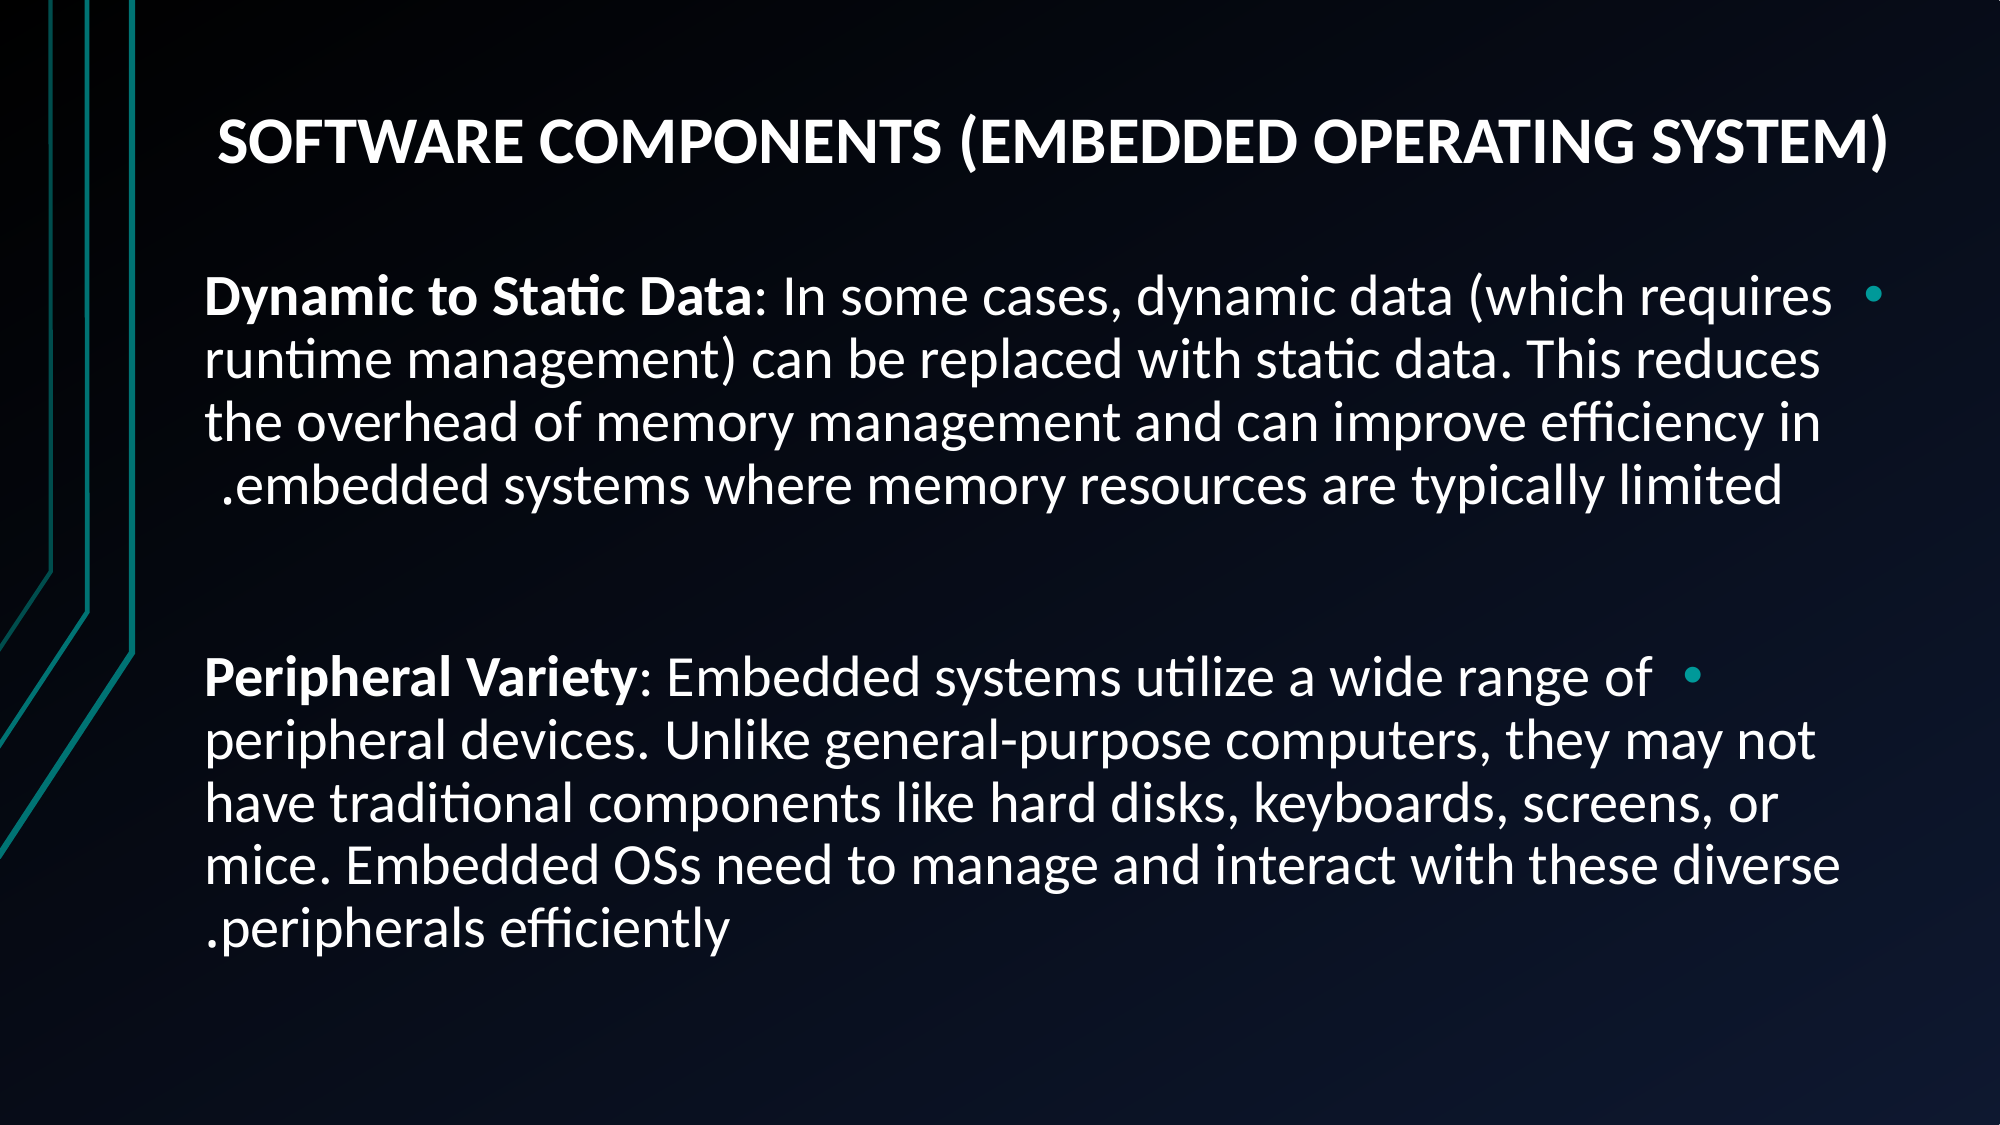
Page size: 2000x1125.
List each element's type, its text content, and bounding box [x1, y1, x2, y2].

text_box software components (embedded operating system) [202, 89, 1916, 185]
list Dynamic to Static Data: In some cases, dynamic data (which requires runtime management) can be replaced with static data. This reduces the overhead of memory management and can improve efficiency in embedded systems where memory resources are typically limited. Peripheral Variety: Embedded systems utilize a wide range of peripheral devices. Unlike general-purpose computers, they may not have traditional components like hard disks, keyboards, screens, or mice. Embedded OSs need to manage and interact with these diverse peripherals efficiently. [184, 255, 1933, 1071]
